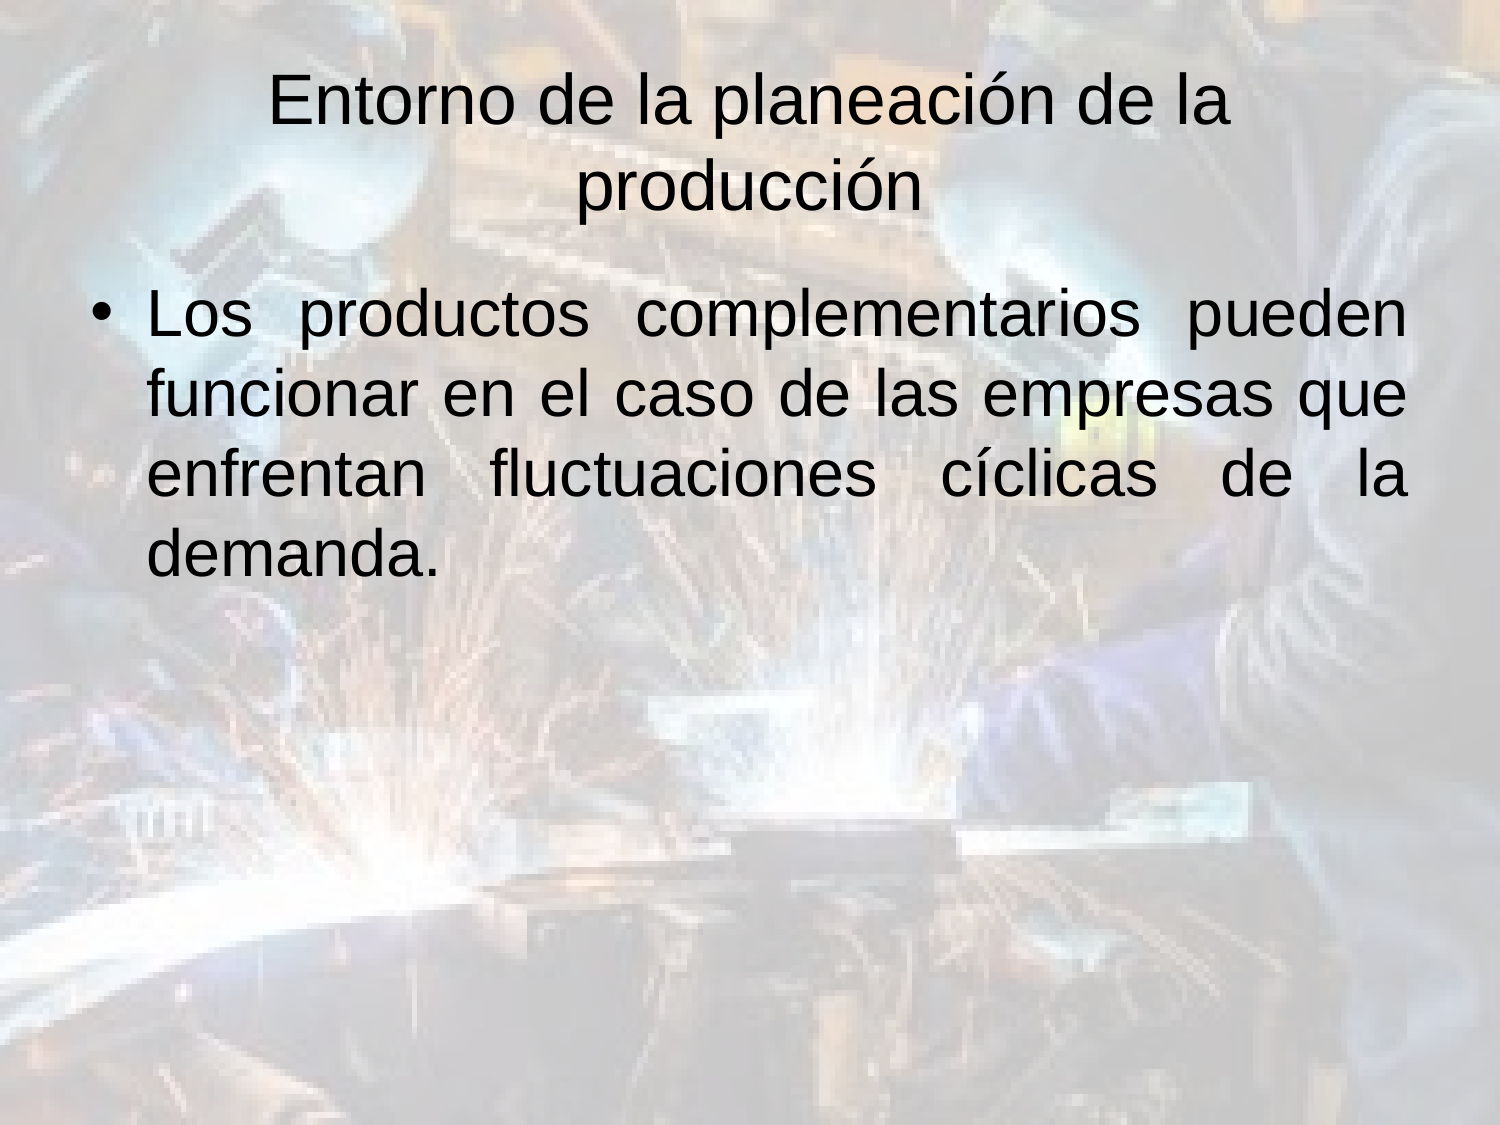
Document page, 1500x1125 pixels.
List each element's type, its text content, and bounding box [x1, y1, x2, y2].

title Entorno de la planeación de la producción [75, 45, 1425, 233]
list Los productos complementarios pueden funcionar en el caso de las empresas que enfrentan fluctuaciones cíclicas de la demanda. [75, 262, 1425, 1005]
